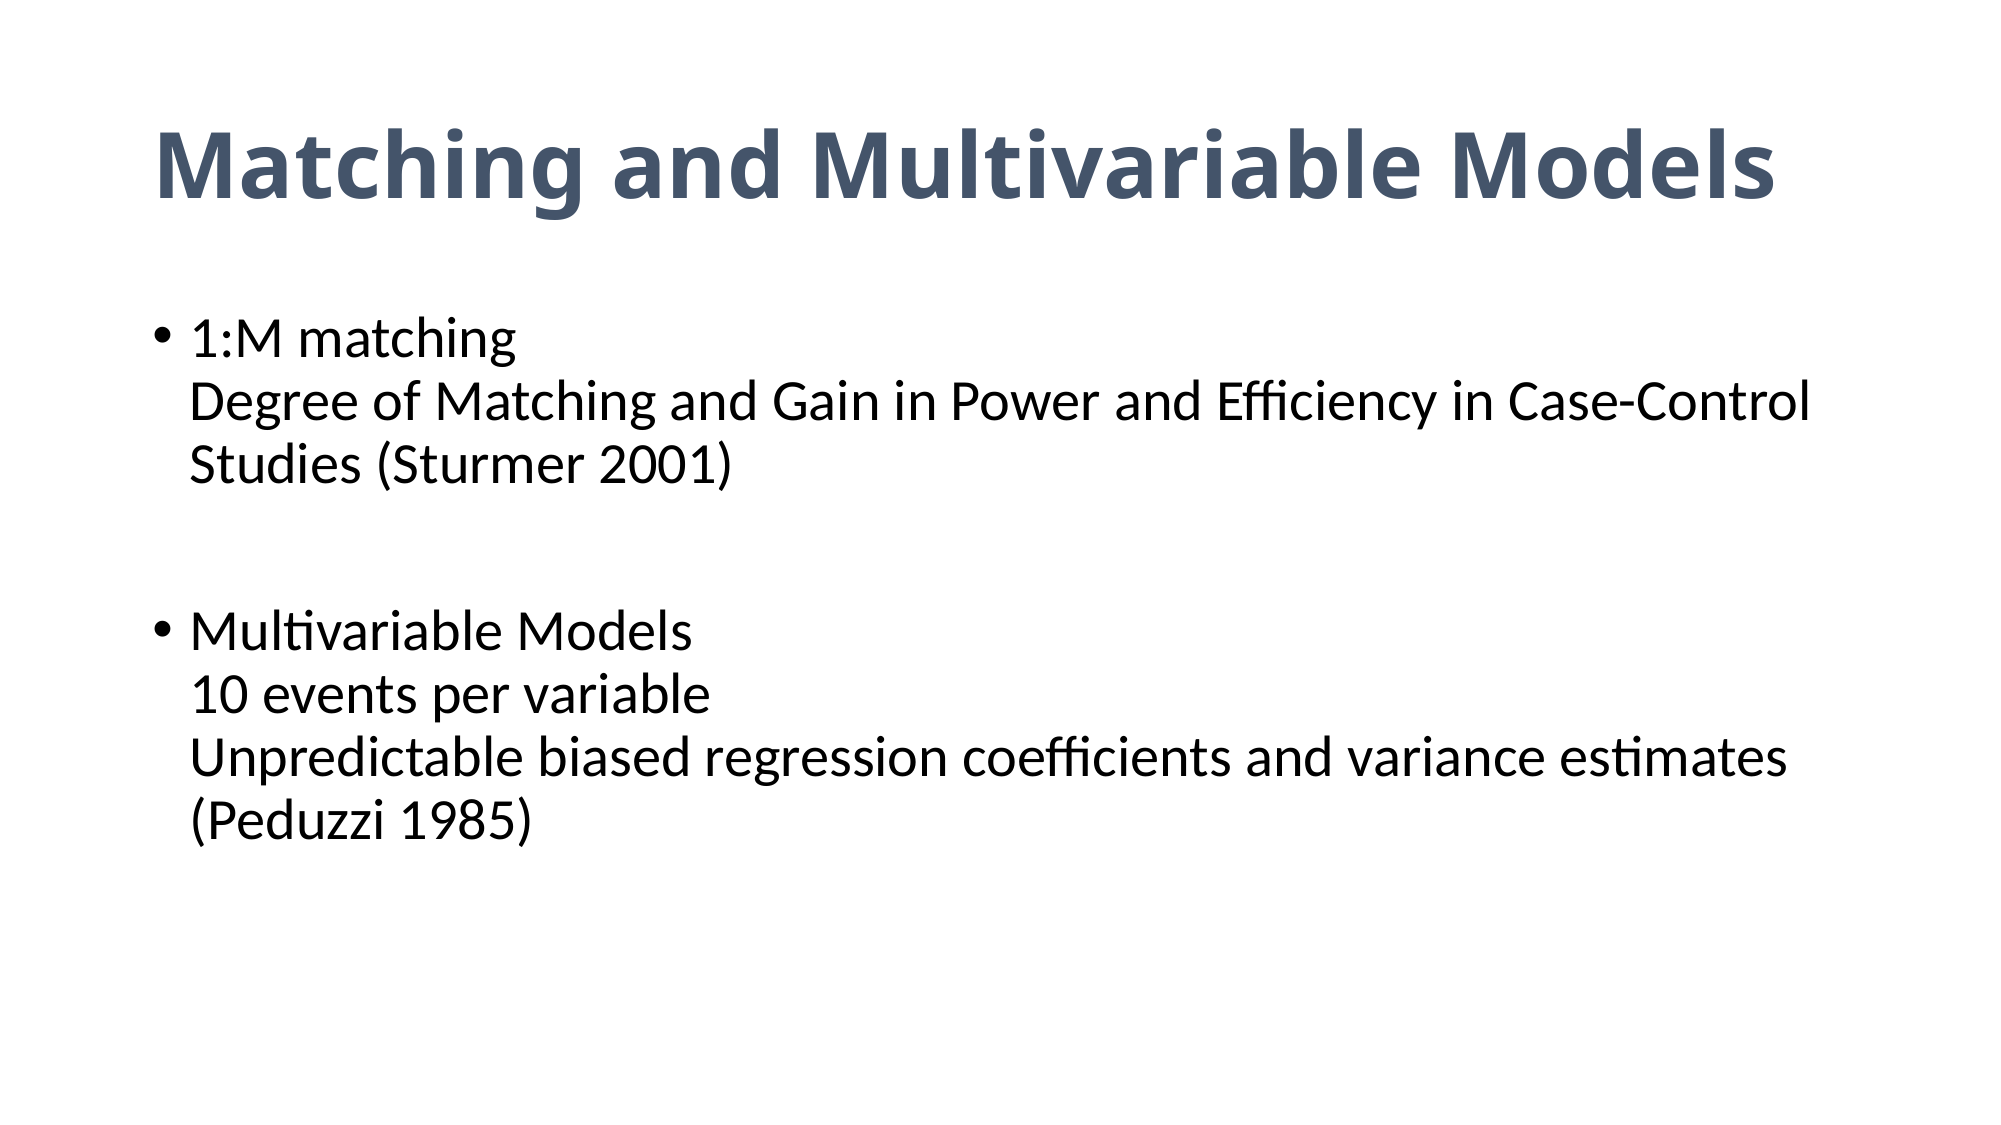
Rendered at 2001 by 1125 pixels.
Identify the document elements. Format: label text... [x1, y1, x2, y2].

list 1:M matching Degree of Matching and Gain in Power and Efficiency in Case-Control Studies (Sturmer 2001) Multivariable Models 10 events per variable Unpredictable biased regression coefficients and variance estimates (Peduzzi 1985) [137, 299, 1863, 1014]
title Matching and Multivariable Models [137, 59, 1863, 278]
